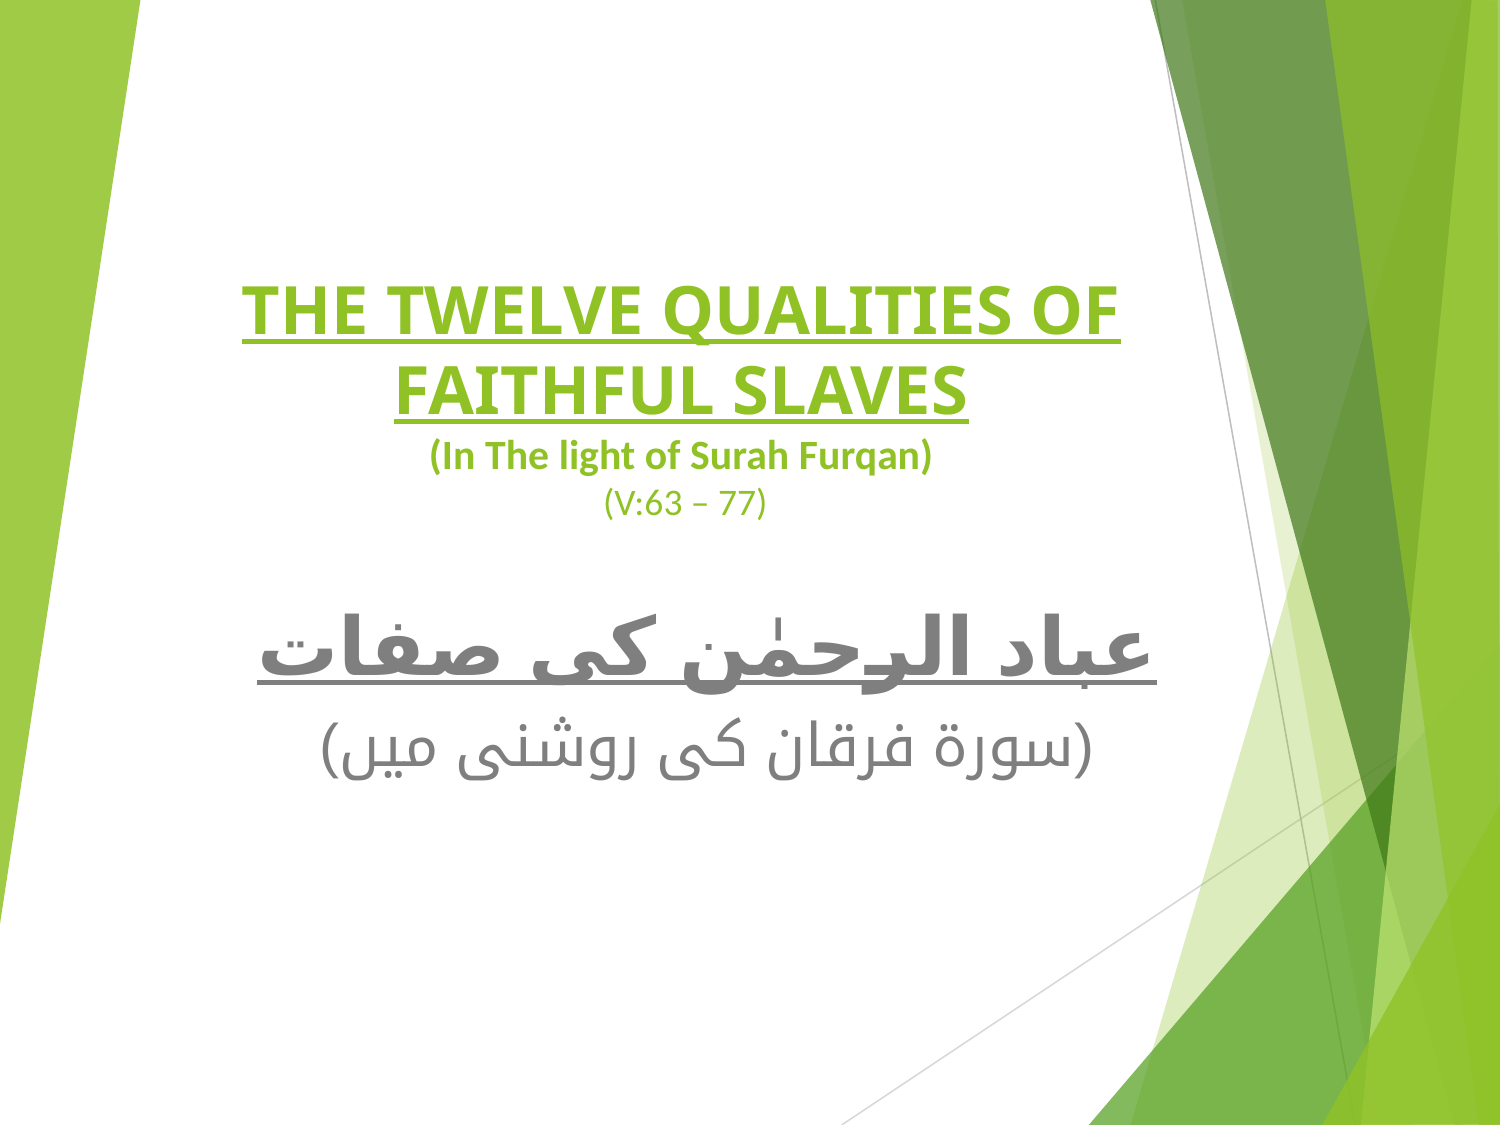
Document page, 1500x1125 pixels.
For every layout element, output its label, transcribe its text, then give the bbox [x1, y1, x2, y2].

title THE TWELVE QUALITIES OF FAITHFUL SLAVES (In The light of Surah Furqan) (V:63 – 77) [112, 224, 1250, 650]
subtitle عباد الرحمٰن کی صفات (سورۃ فرقان کی روشنی میں) [187, 587, 1227, 845]
